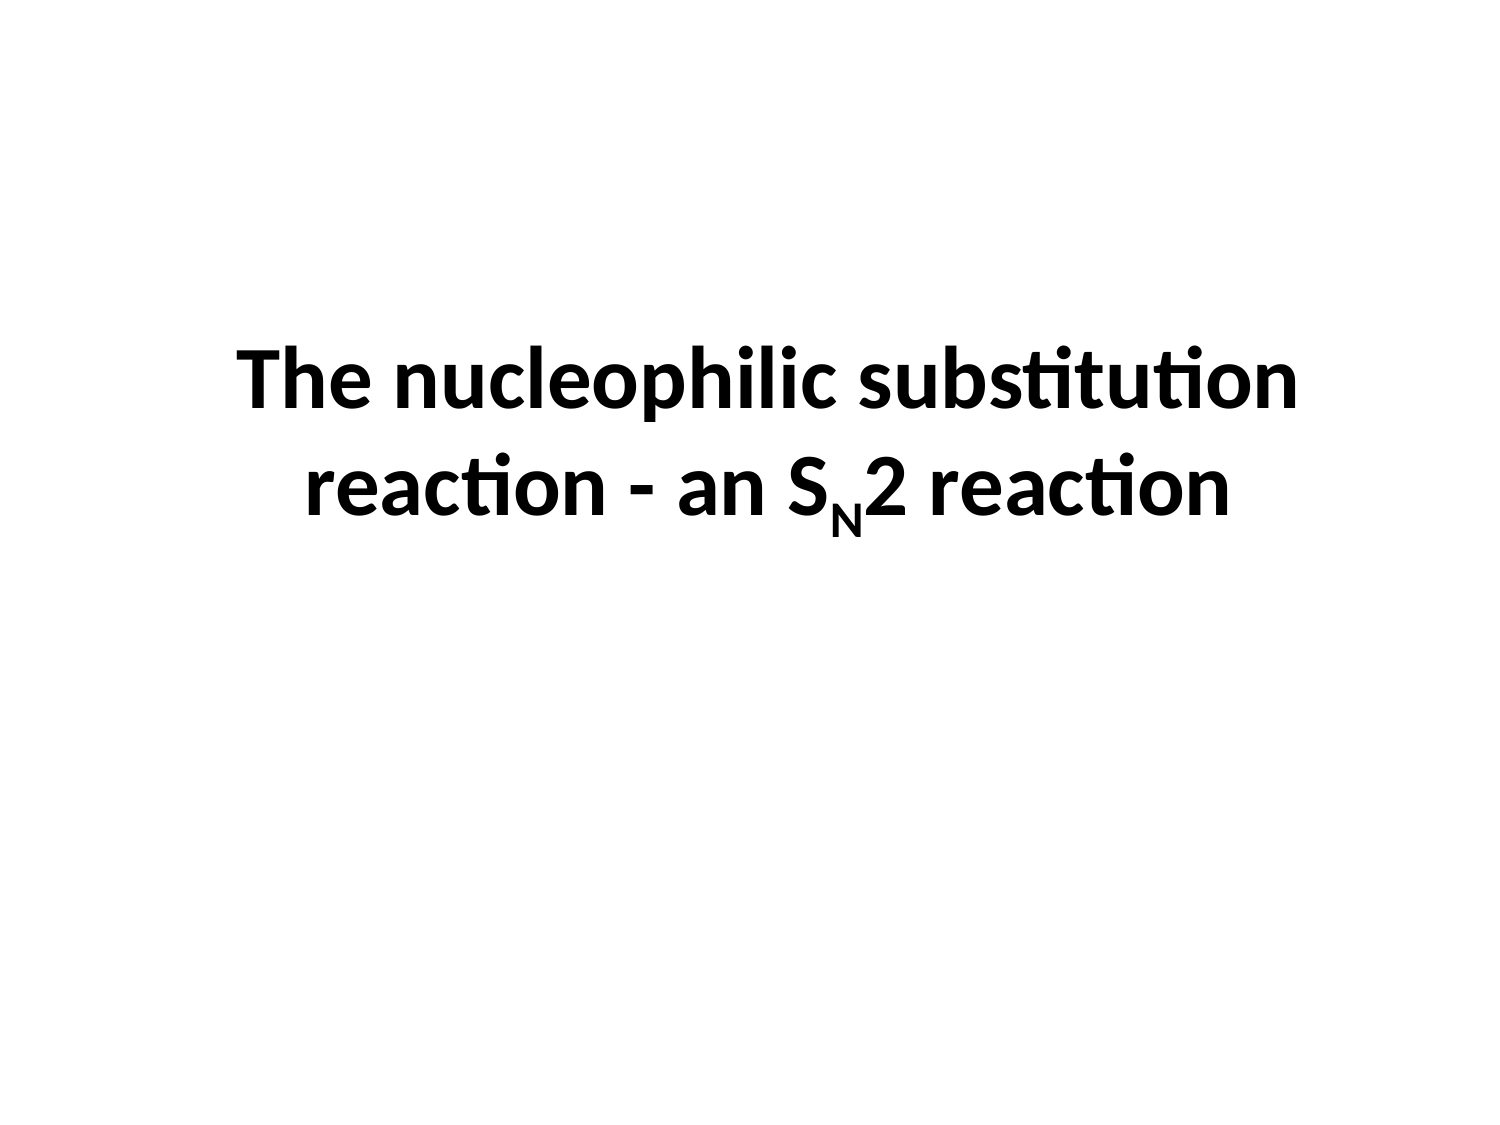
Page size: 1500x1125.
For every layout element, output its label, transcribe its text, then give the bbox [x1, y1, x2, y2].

title The nucleophilic substitution reaction - an SN2 reaction [87, 312, 1450, 663]
